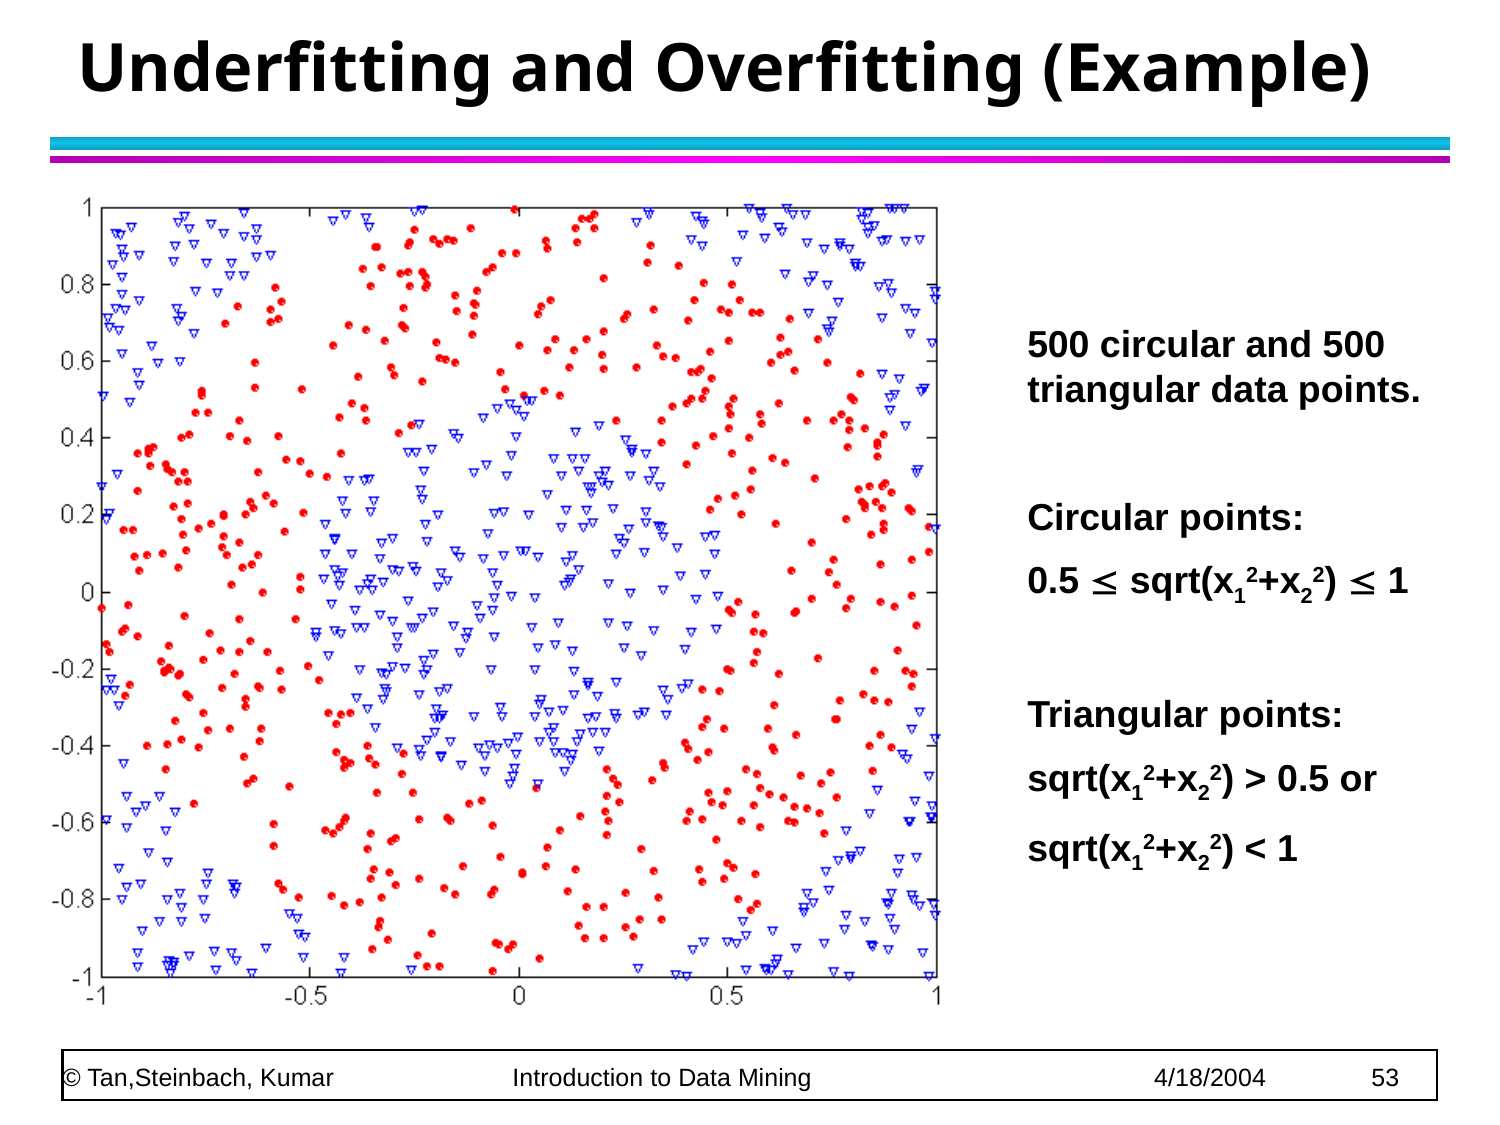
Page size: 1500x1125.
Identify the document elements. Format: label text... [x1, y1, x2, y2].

title Underfitting and Overfitting (Example) [61, 24, 1422, 113]
picture [49, 187, 976, 1026]
text_box 500 circular and 500 triangular data points. Circular points: 0.5  sqrt(x12+x22)  1 Triangular points: sqrt(x12+x22) > 0.5 or sqrt(x12+x22) < 1 [1012, 312, 1463, 883]
